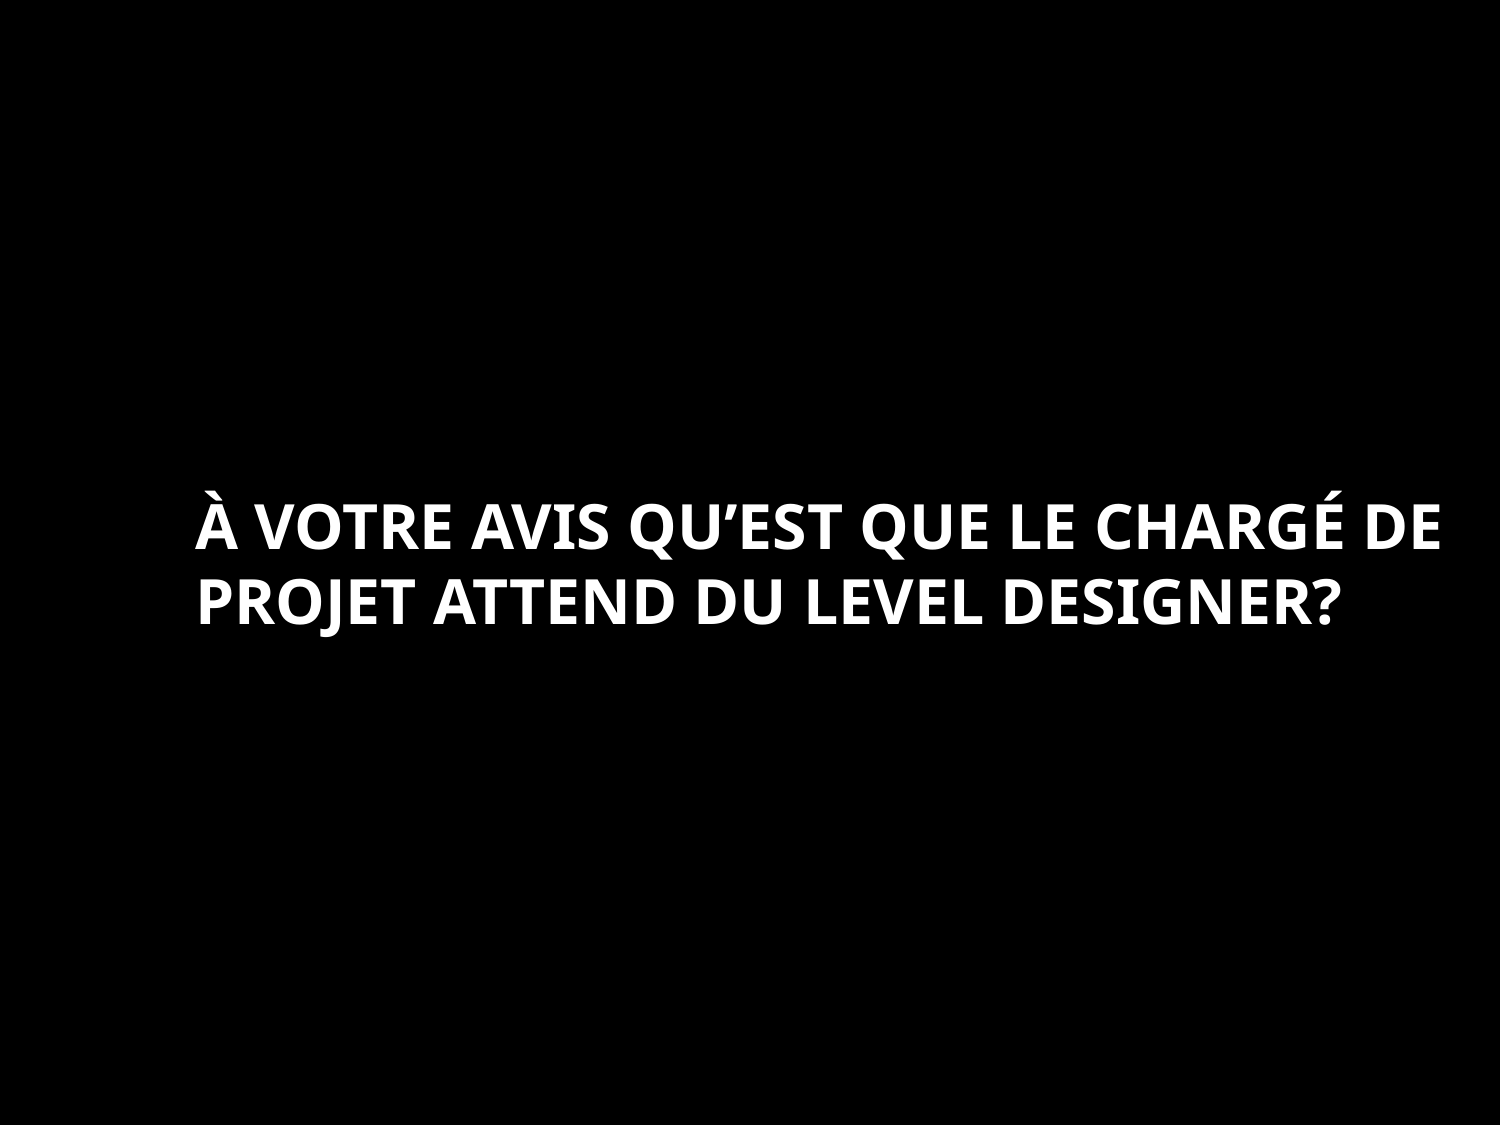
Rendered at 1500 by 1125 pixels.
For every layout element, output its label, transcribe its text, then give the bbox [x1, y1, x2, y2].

title À VOTRE AVIS QU’EST QUE LE CHARGÉ DE PROJET ATTEND DU LEVEL DESIGNER? [0, 0, 1500, 1125]
